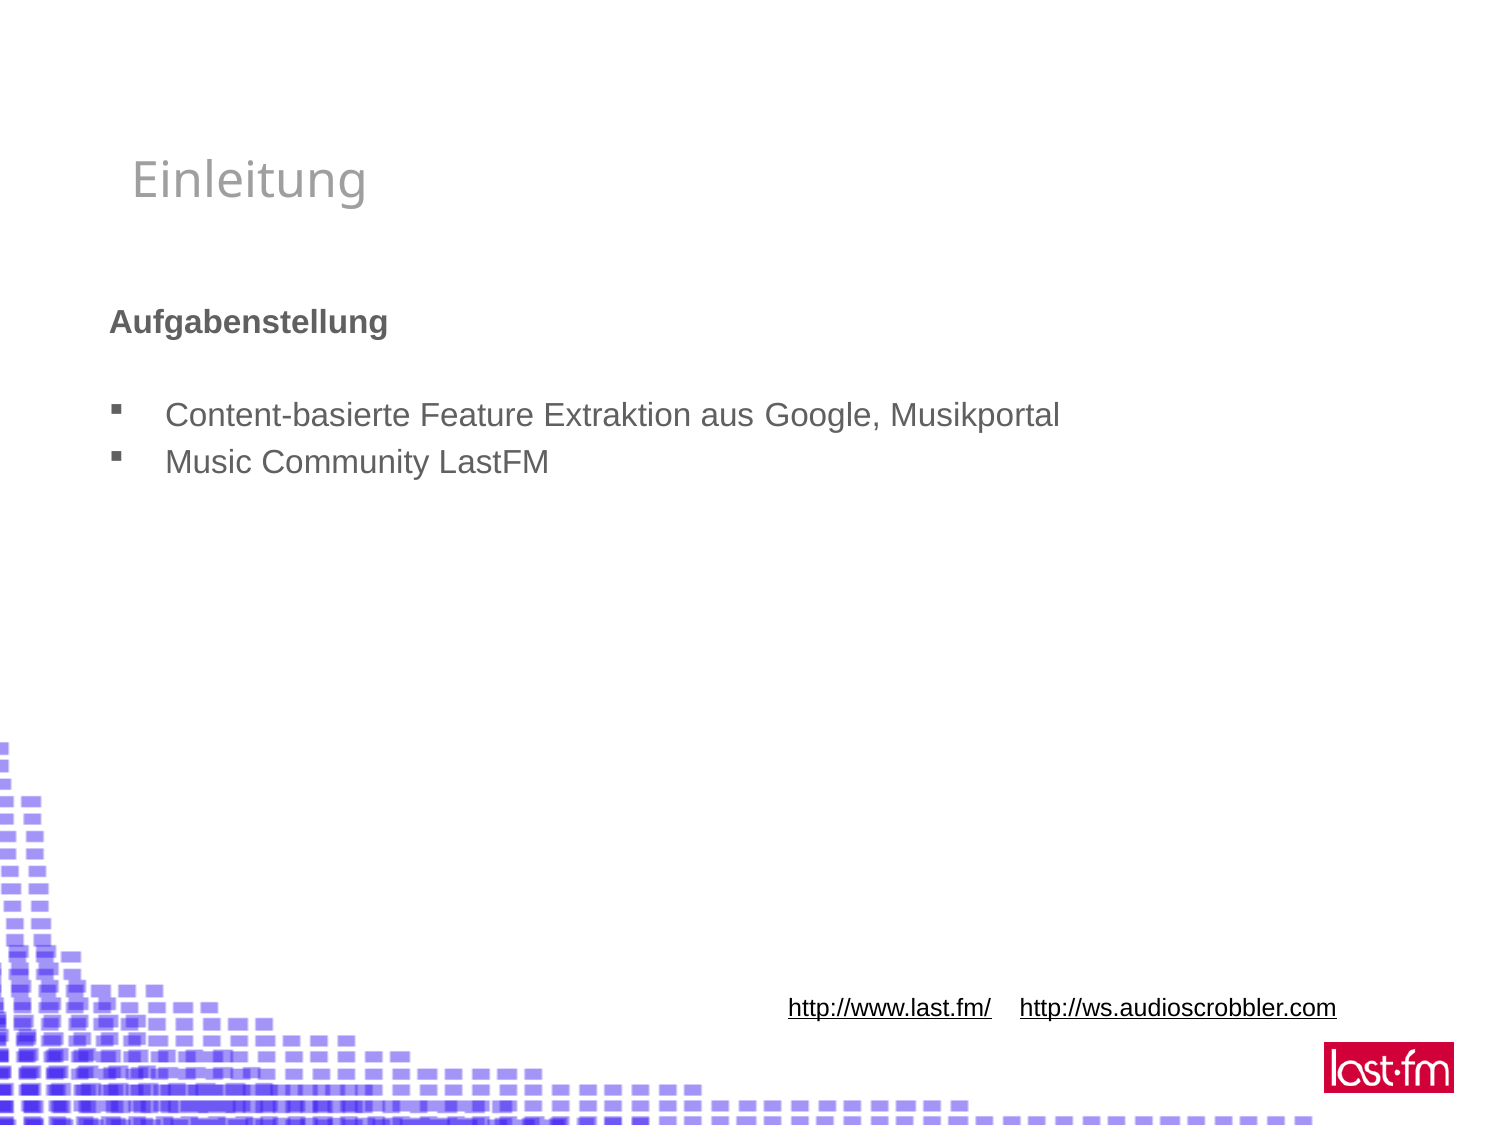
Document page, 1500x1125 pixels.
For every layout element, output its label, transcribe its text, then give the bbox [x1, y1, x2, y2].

text_box http://www.last.fm/ http://ws.audioscrobbler.com [773, 984, 1424, 1030]
text_box Einleitung [117, 140, 649, 215]
list Aufgabenstellung Content-basierte Feature Extraktion aus Google, Musikportal Music Community LastFM [93, 292, 1419, 1009]
picture [0, 714, 1454, 1125]
